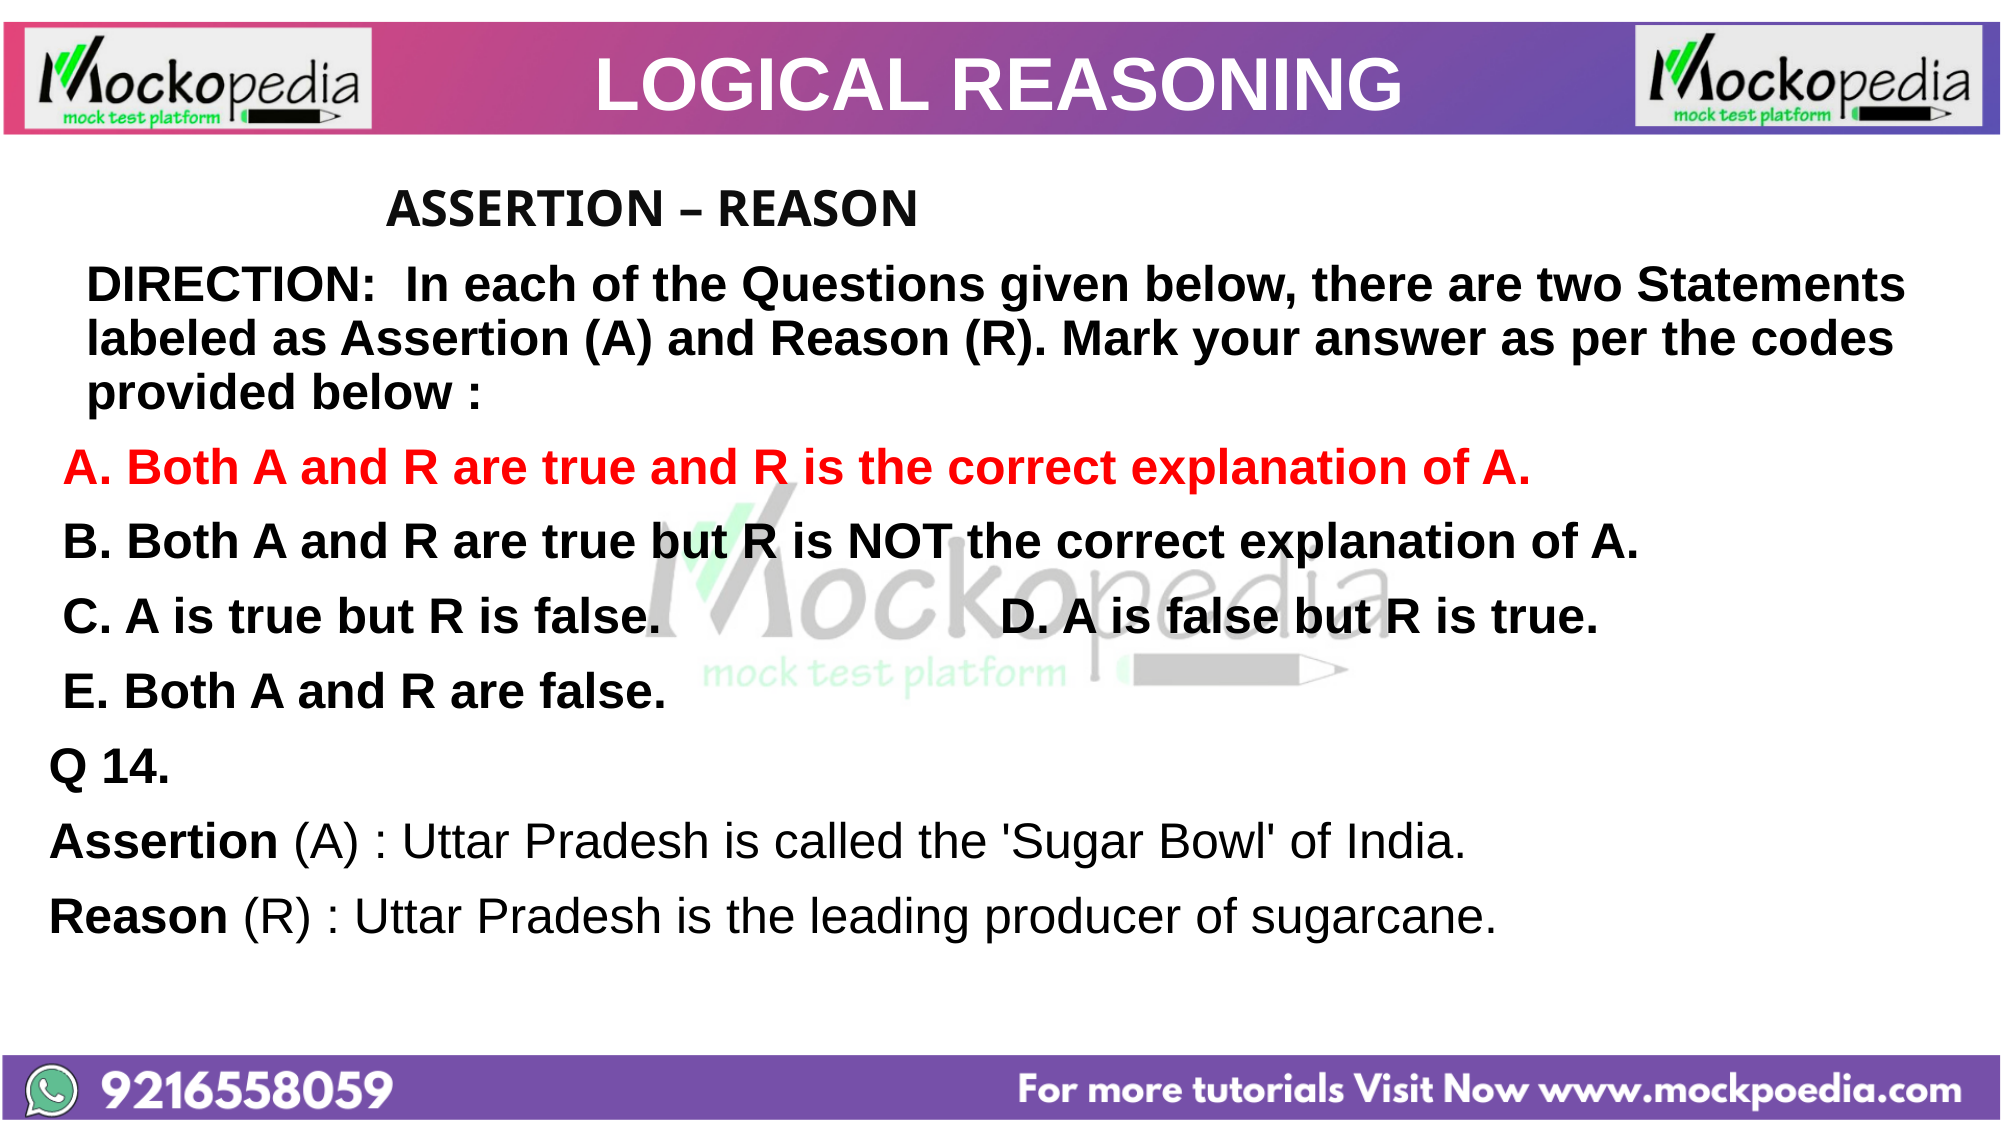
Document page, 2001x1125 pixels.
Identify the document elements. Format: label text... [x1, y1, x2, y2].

title LOGICAL REASONING [41, 31, 1959, 142]
list ASSERTION – REASON DIRECTION: In each of the Questions given below, there are two Statements labeled as Assertion (A) and Reason (R). Mark your answer as per the codes provided below : A. Both A and R are true and R is the correct explanation of A. B. Both A and R are true but R is NOT the correct explanation of A. C. A is true but R is false. D. A is false but R is true. E. Both A and R are false. Q 14. Assertion (A) : Uttar Pradesh is called the 'Sugar Bowl' of India. Reason (R) : Uttar Pradesh is the leading producer of sugarcane. [33, 175, 1959, 1053]
picture [0, 0, 2001, 1125]
